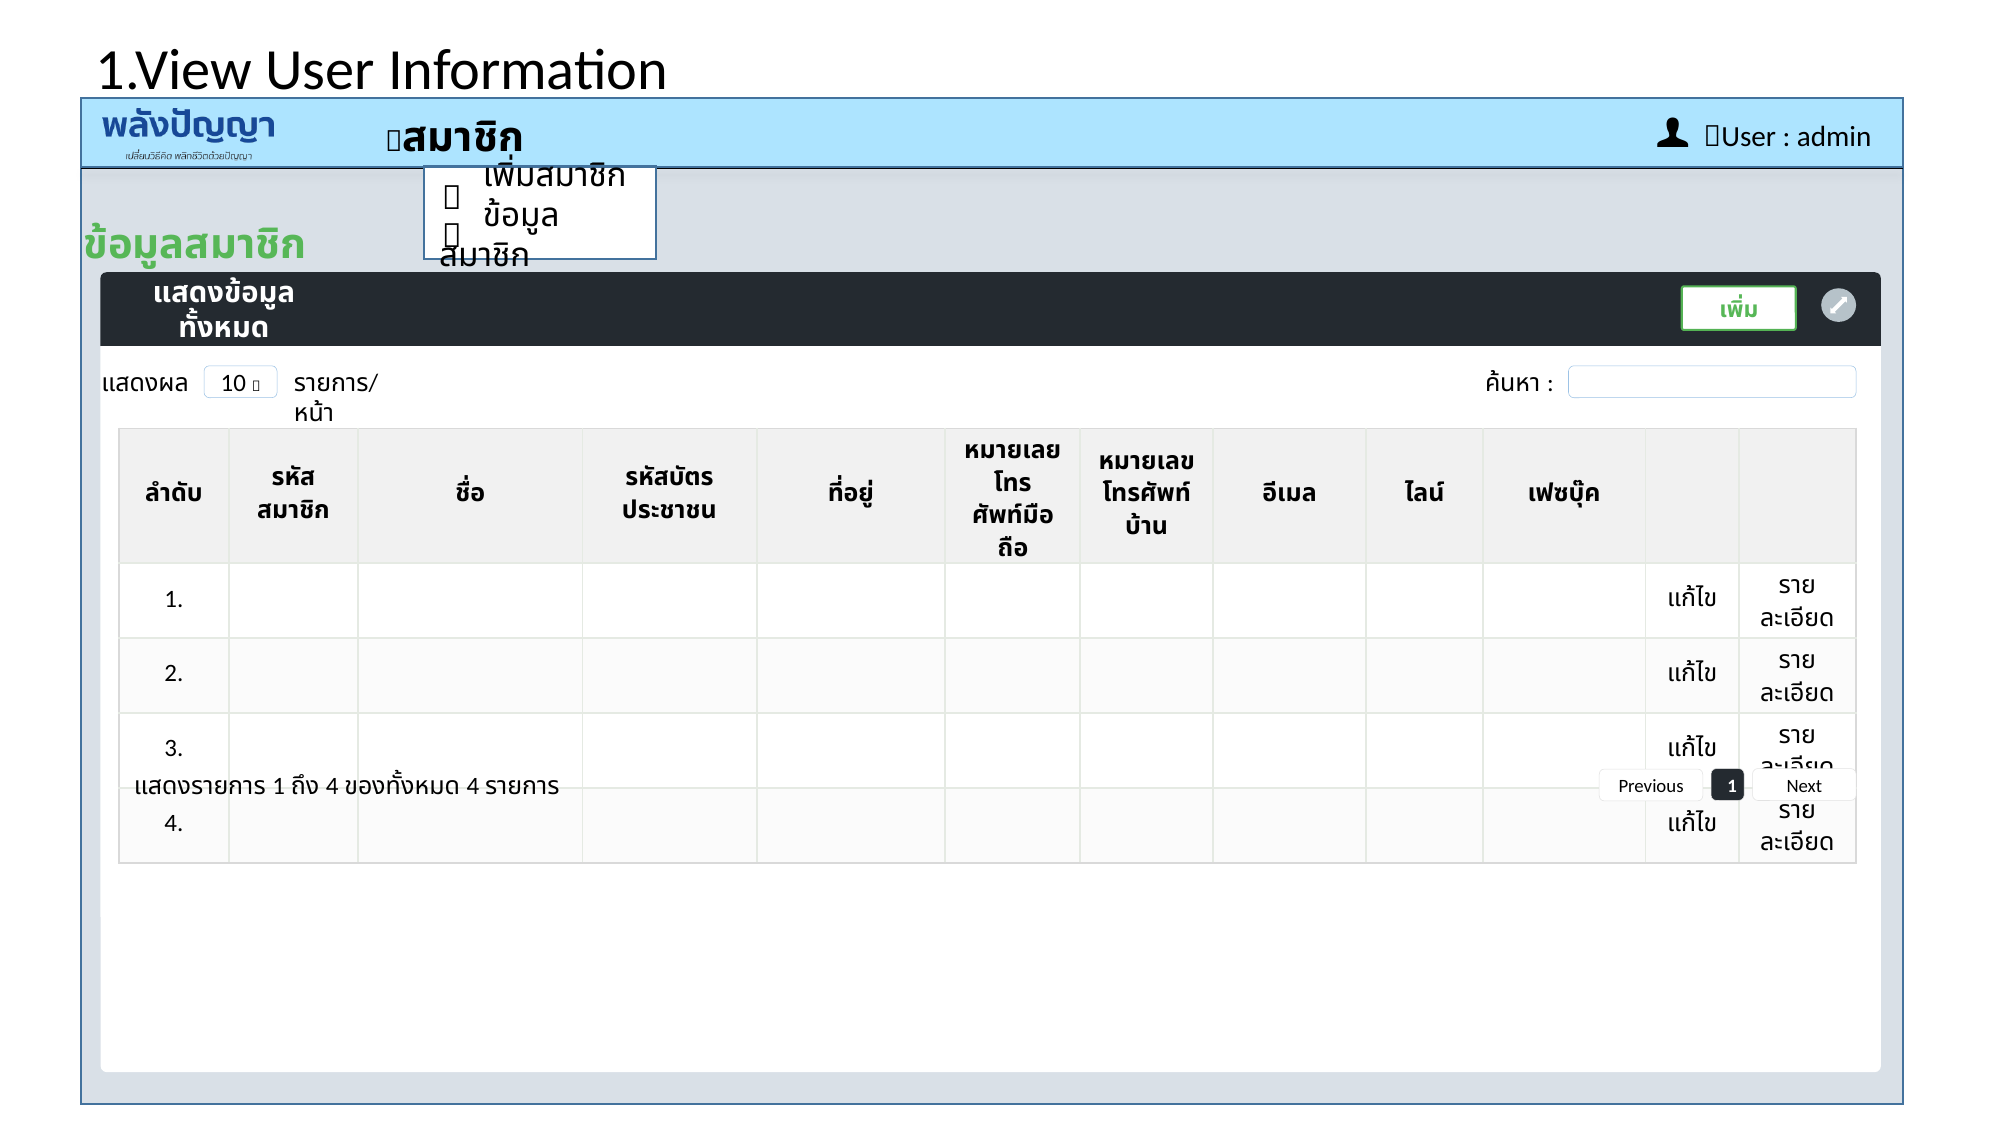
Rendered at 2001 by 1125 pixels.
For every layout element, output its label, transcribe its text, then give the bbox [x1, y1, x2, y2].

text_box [421, 166, 656, 209]
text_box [53, 359, 399, 405]
text_box 1.View User Information [80, 24, 715, 109]
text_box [1418, 359, 1857, 405]
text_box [96, 209, 1881, 1073]
picture [102, 109, 275, 161]
picture [1639, 103, 1706, 166]
